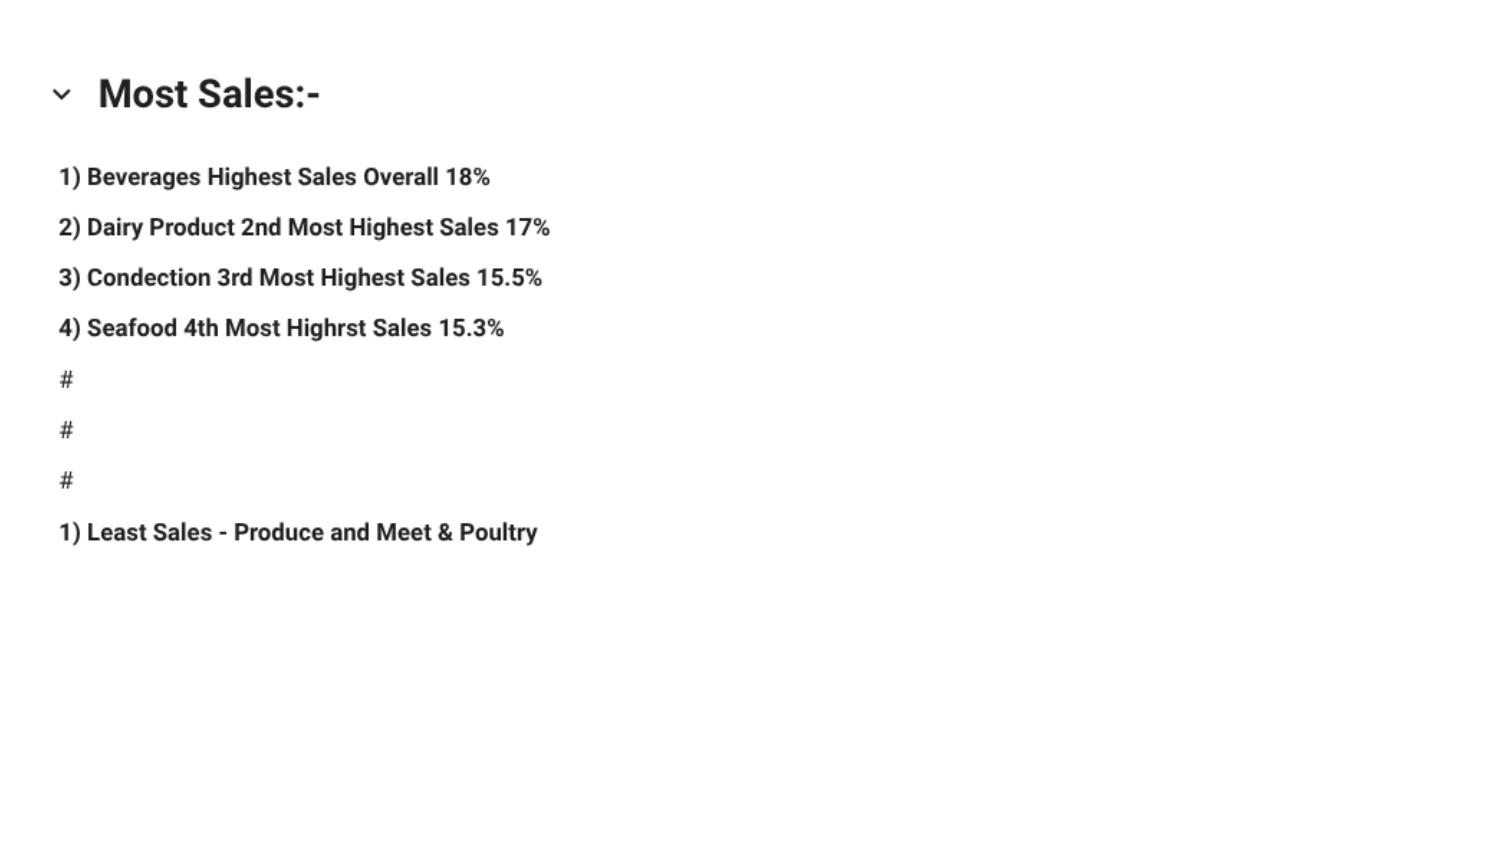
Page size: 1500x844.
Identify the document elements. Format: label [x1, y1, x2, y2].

picture [24, 24, 1476, 568]
